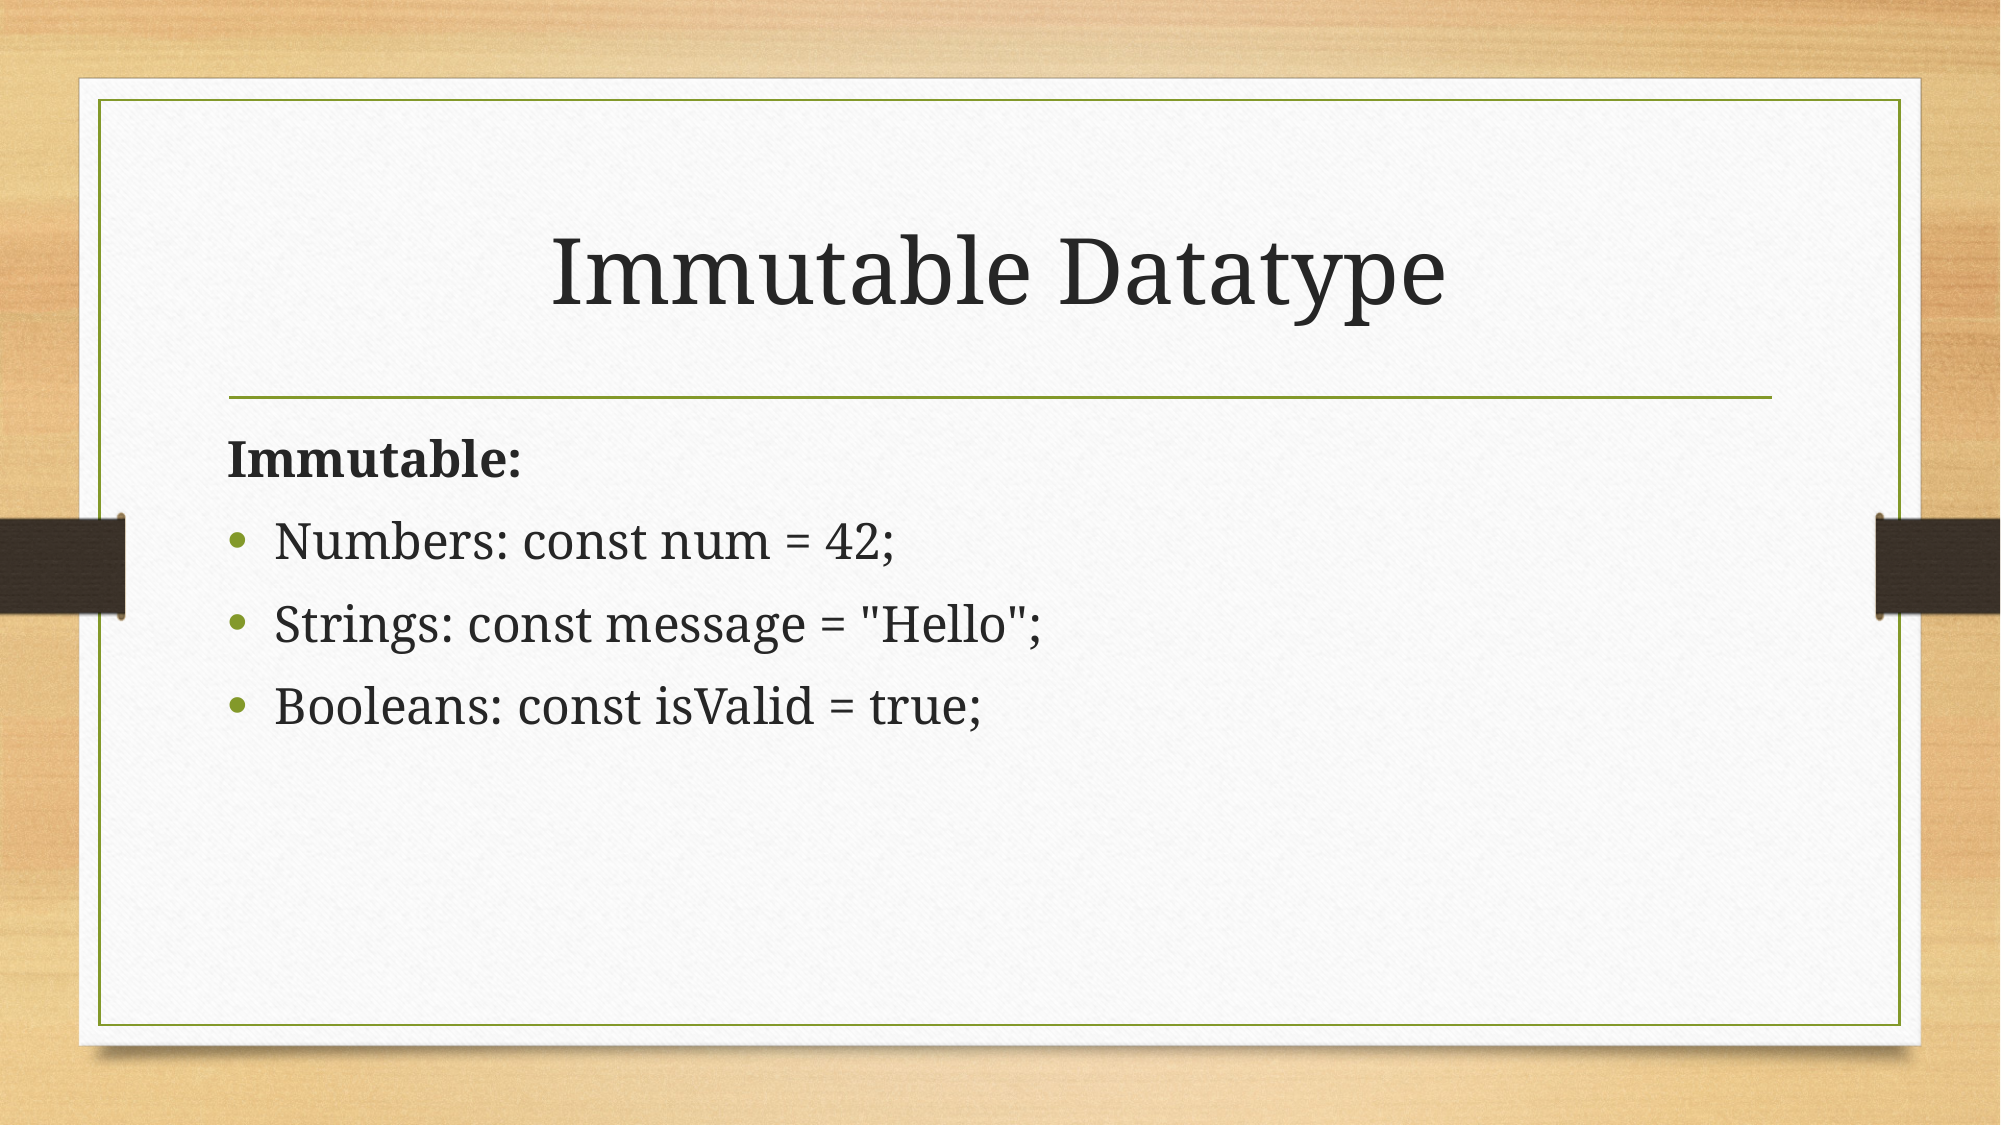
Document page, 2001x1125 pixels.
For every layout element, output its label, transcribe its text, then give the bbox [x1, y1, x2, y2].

picture [0, 0, 2001, 1125]
list Immutable: Numbers: const num = 42; Strings: const message = "Hello"; Booleans: const isValid = true; [212, 419, 1788, 964]
title Immutable Datatype [212, 161, 1788, 375]
